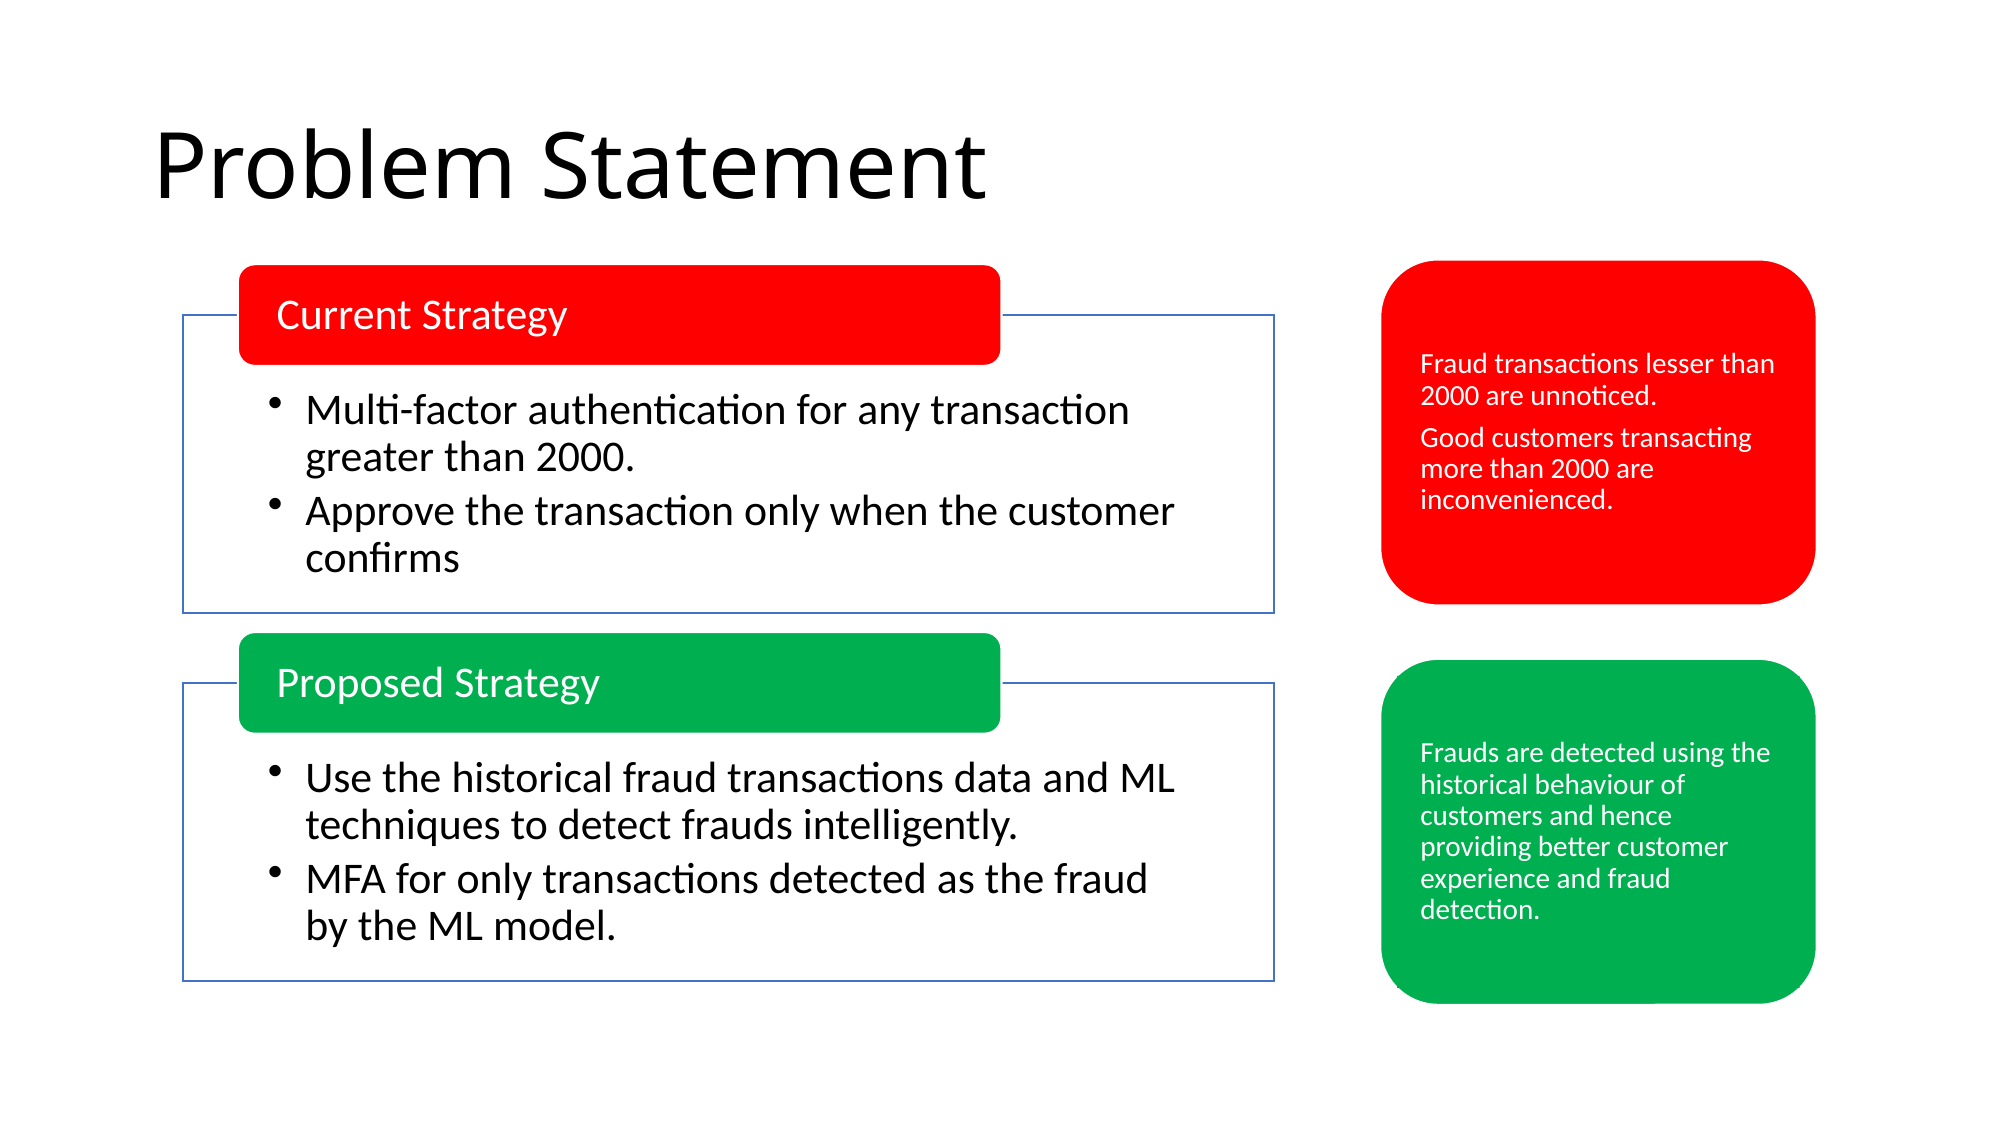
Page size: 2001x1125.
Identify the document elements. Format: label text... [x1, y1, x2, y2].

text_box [183, 259, 1275, 987]
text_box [1380, 658, 1817, 1005]
title Problem Statement [137, 59, 1863, 278]
list [137, 299, 1863, 1014]
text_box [1380, 259, 1817, 606]
